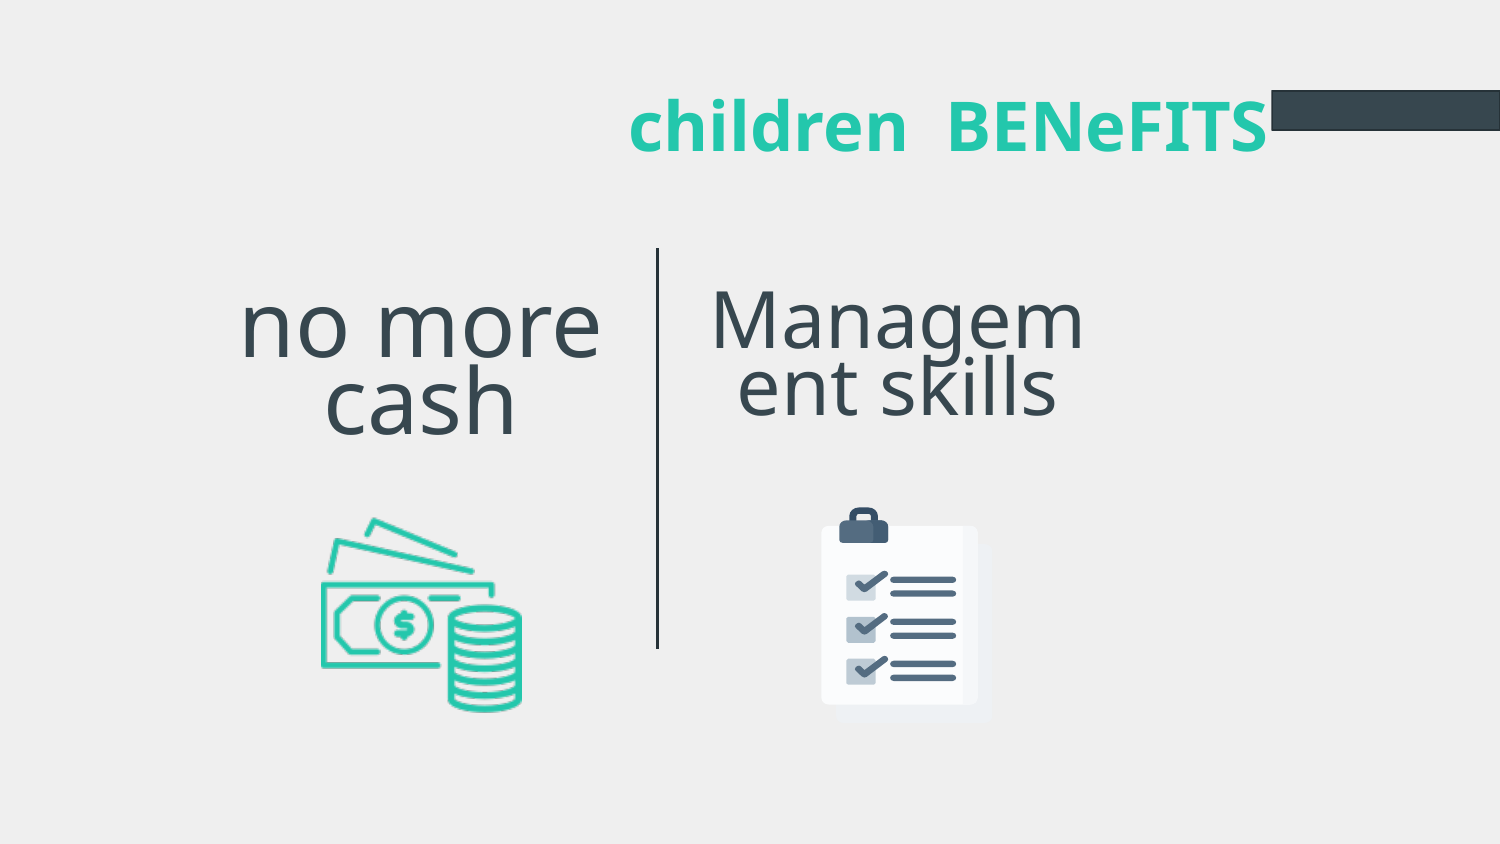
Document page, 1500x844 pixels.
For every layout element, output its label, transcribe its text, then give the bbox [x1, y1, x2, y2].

title children BENeFITS [373, 55, 1285, 139]
subtitle no more cash [202, 280, 640, 457]
subtitle Management skills [675, 280, 1121, 499]
picture [320, 514, 522, 716]
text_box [821, 507, 993, 724]
subtitle [891, 260, 1185, 436]
